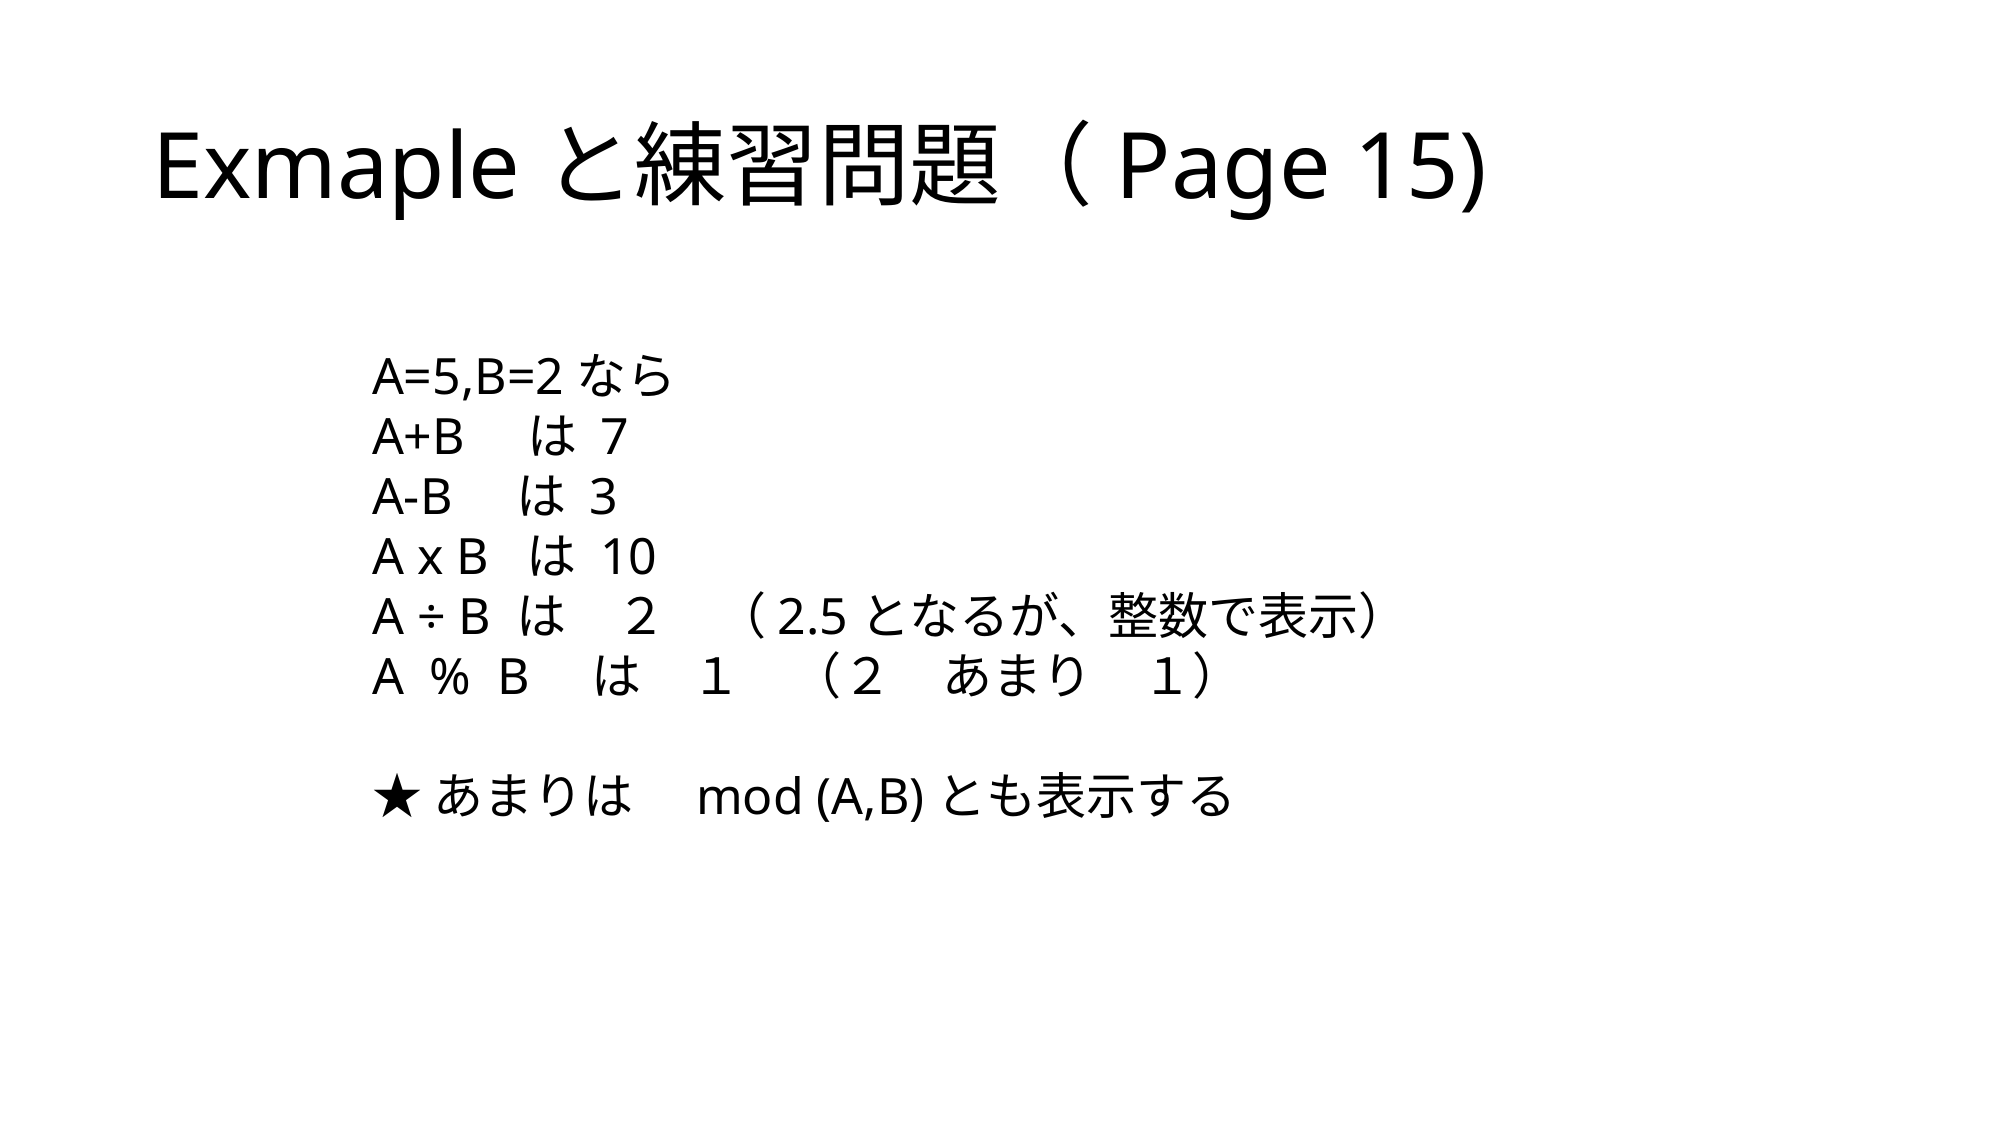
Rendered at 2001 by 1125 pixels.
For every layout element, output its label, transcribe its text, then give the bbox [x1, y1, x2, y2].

text_box A=5,B=2なら A+B は 7 A-B は 3 A x B は 10 A ÷ B は ２ （2.5となるが、整数で表示） A % B は １ （２ あまり １） ★あまりは mod (A,B)とも表示する [357, 277, 1423, 892]
title Exmapleと練習問題（Page 15) [137, 59, 1863, 278]
